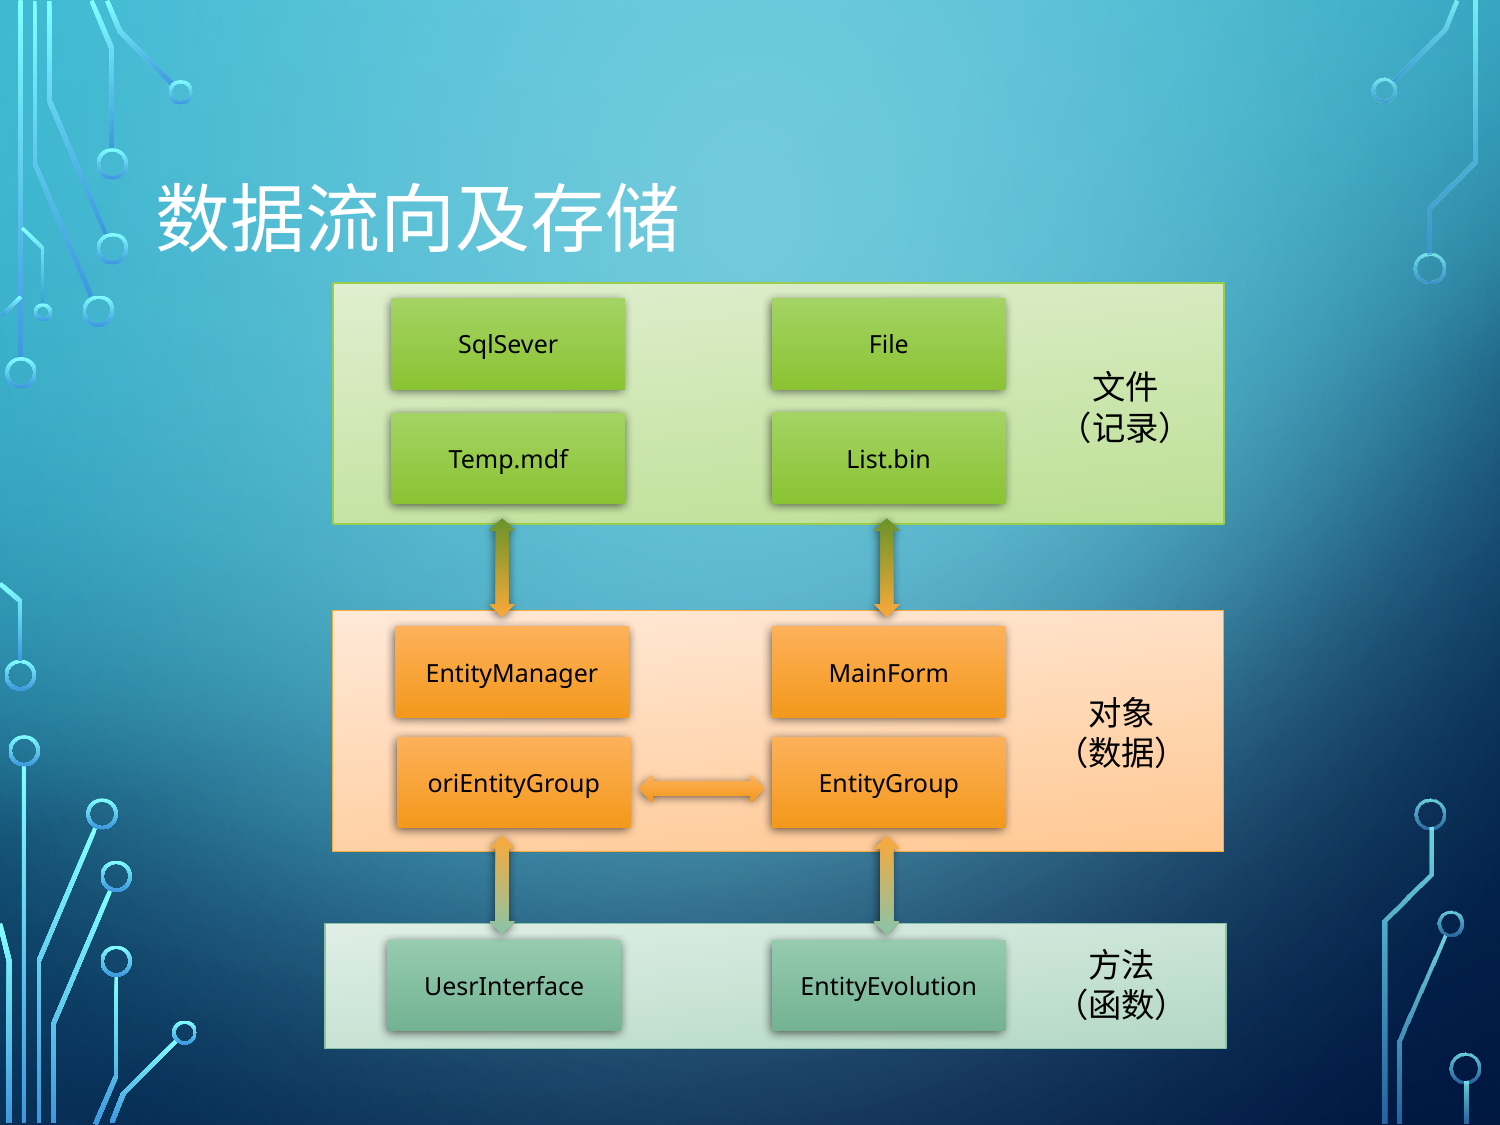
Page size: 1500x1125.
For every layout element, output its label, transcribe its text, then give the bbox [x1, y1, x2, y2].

title 数据流向及存储 [140, 101, 1360, 344]
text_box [291, 255, 1260, 1097]
